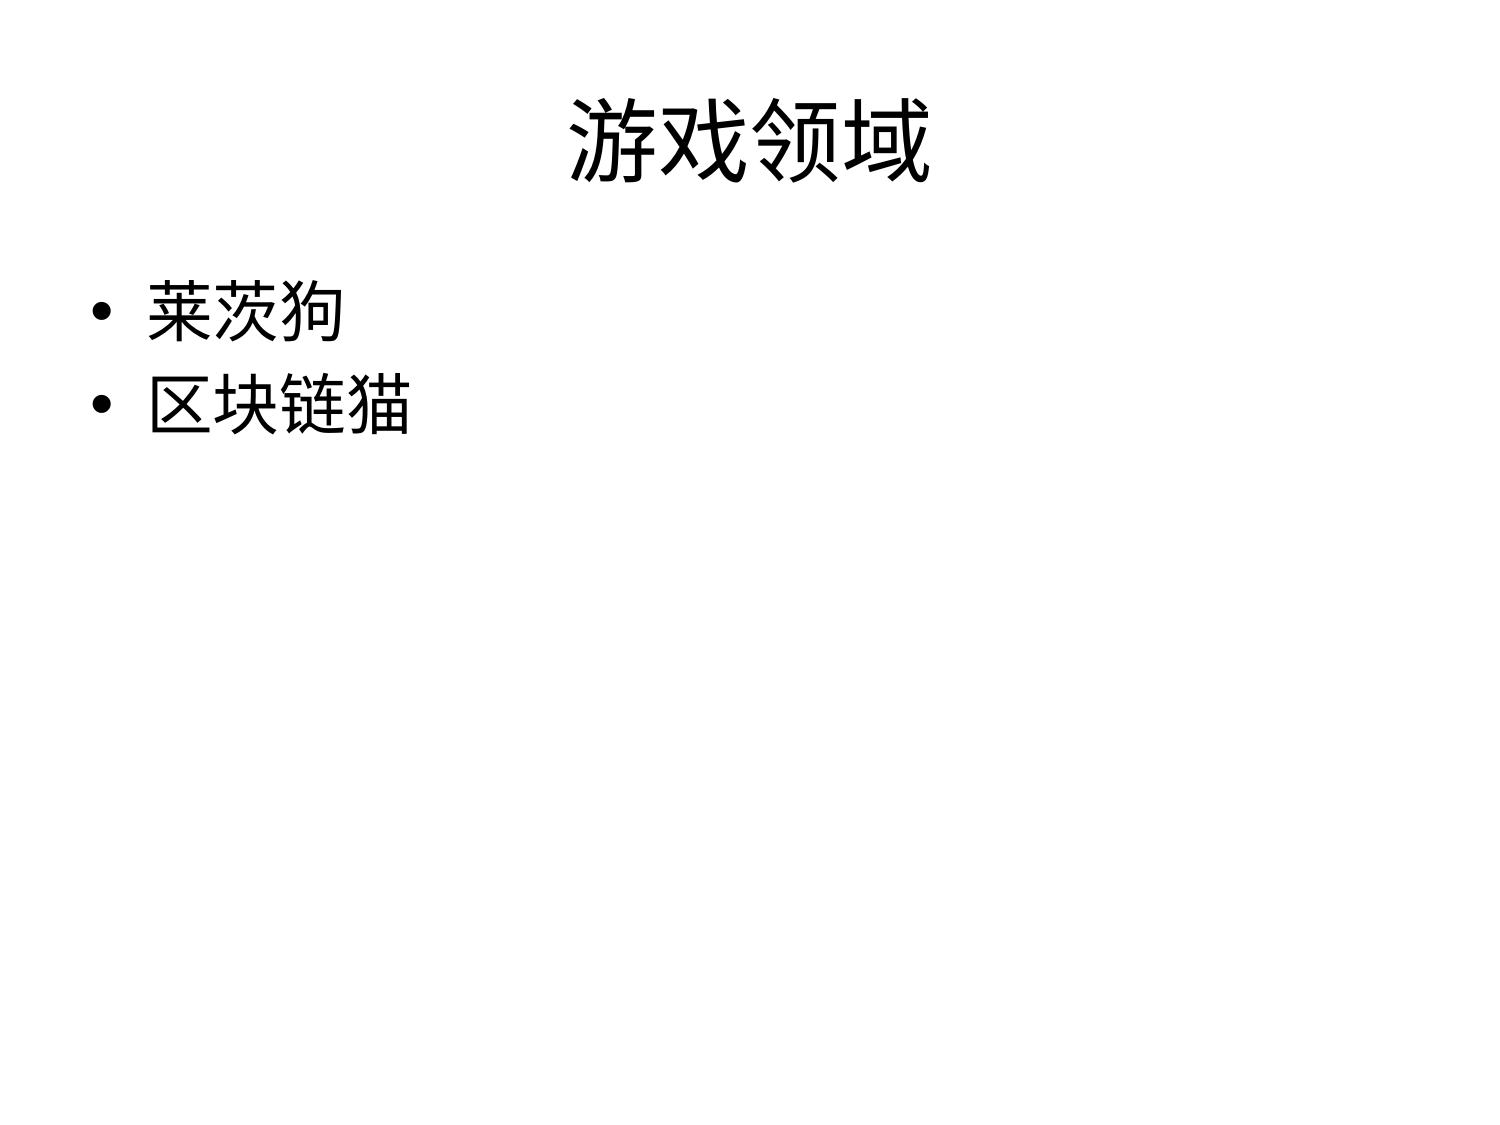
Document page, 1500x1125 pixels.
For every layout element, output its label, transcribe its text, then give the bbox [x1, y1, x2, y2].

list 莱茨狗 区块链猫 [75, 262, 1425, 1005]
title 游戏领域 [75, 45, 1425, 233]
